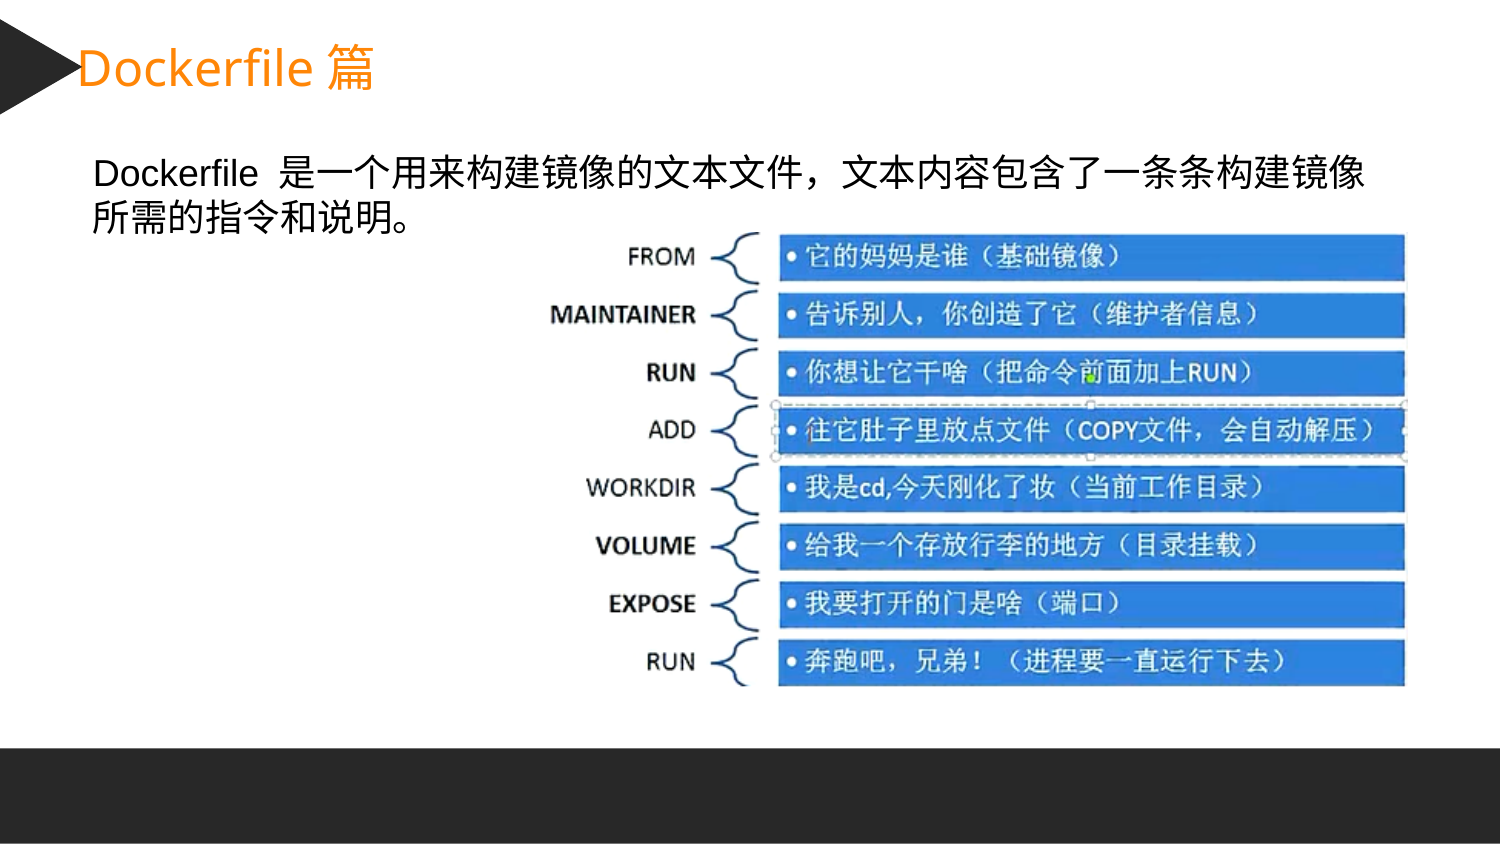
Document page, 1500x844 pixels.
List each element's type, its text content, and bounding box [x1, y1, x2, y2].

text_box Dockerfile 是一个用来构建镜像的文本文件，文本内容包含了一条条构建镜像所需的指令和说明。 [78, 141, 1407, 292]
text_box Dockerfile篇 [61, 29, 392, 104]
picture [541, 232, 1408, 688]
text_box [0, 19, 83, 115]
text_box [0, 748, 1500, 844]
